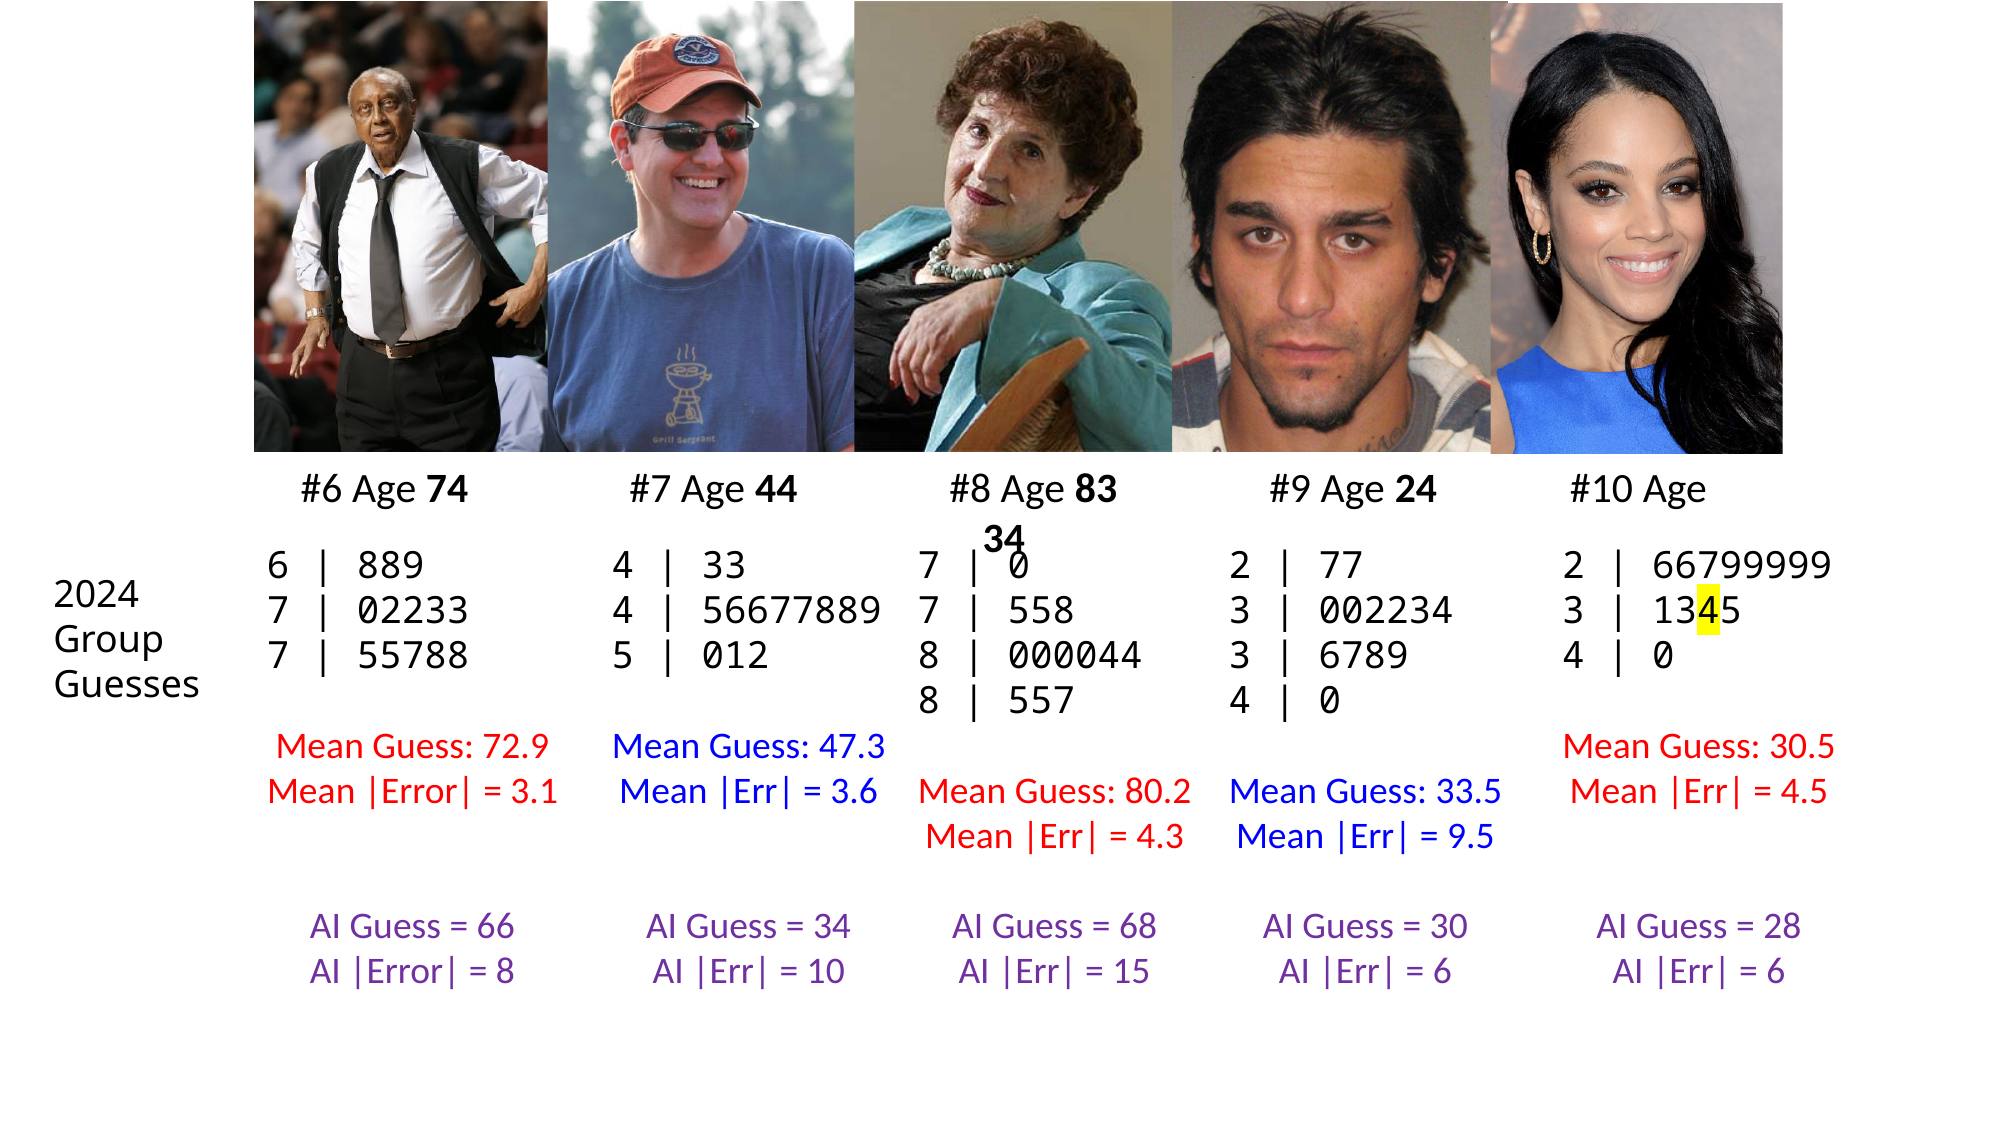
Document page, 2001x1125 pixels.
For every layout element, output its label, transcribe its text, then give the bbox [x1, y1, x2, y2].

text_box 4 | 33 4 | 56677889 5 | 012 Mean Guess: 47.3 Mean |Err| = 3.6 AI Guess = 34 AI |Err| = 10 [596, 568, 901, 999]
text_box 2 | 77 3 | 002234 3 | 6789 4 | 0 Mean Guess: 33.5 Mean |Err| = 9.5 AI Guess = 30 AI |Err| = 6 [1213, 568, 1518, 999]
text_box 7 | 0 7 | 558 8 | 000044 8 | 557 Mean Guess: 80.2 Mean |Err| = 4.3 AI Guess = 68 AI |Err| = 15 [902, 568, 1207, 999]
text_box 2024 Group Guesses [38, 562, 216, 713]
text_box 6 | 889 7 | 02233 7 | 55788 Mean Guess: 72.9 Mean |Error| = 3.1 AI Guess = 66 AI |Error| = 8 [252, 533, 574, 999]
picture [253, 1, 1783, 454]
text_box #6 Age 74 #7 Age 44 #8 Age 83 #9 Age 24 #10 Age 34 [262, 453, 1745, 568]
text_box 2 | 66799999 3 | 1345 4 | 0 Mean Guess: 30.5 Mean |Err| = 4.5 AI Guess = 28 AI |Err| = 6 [1547, 533, 1851, 999]
